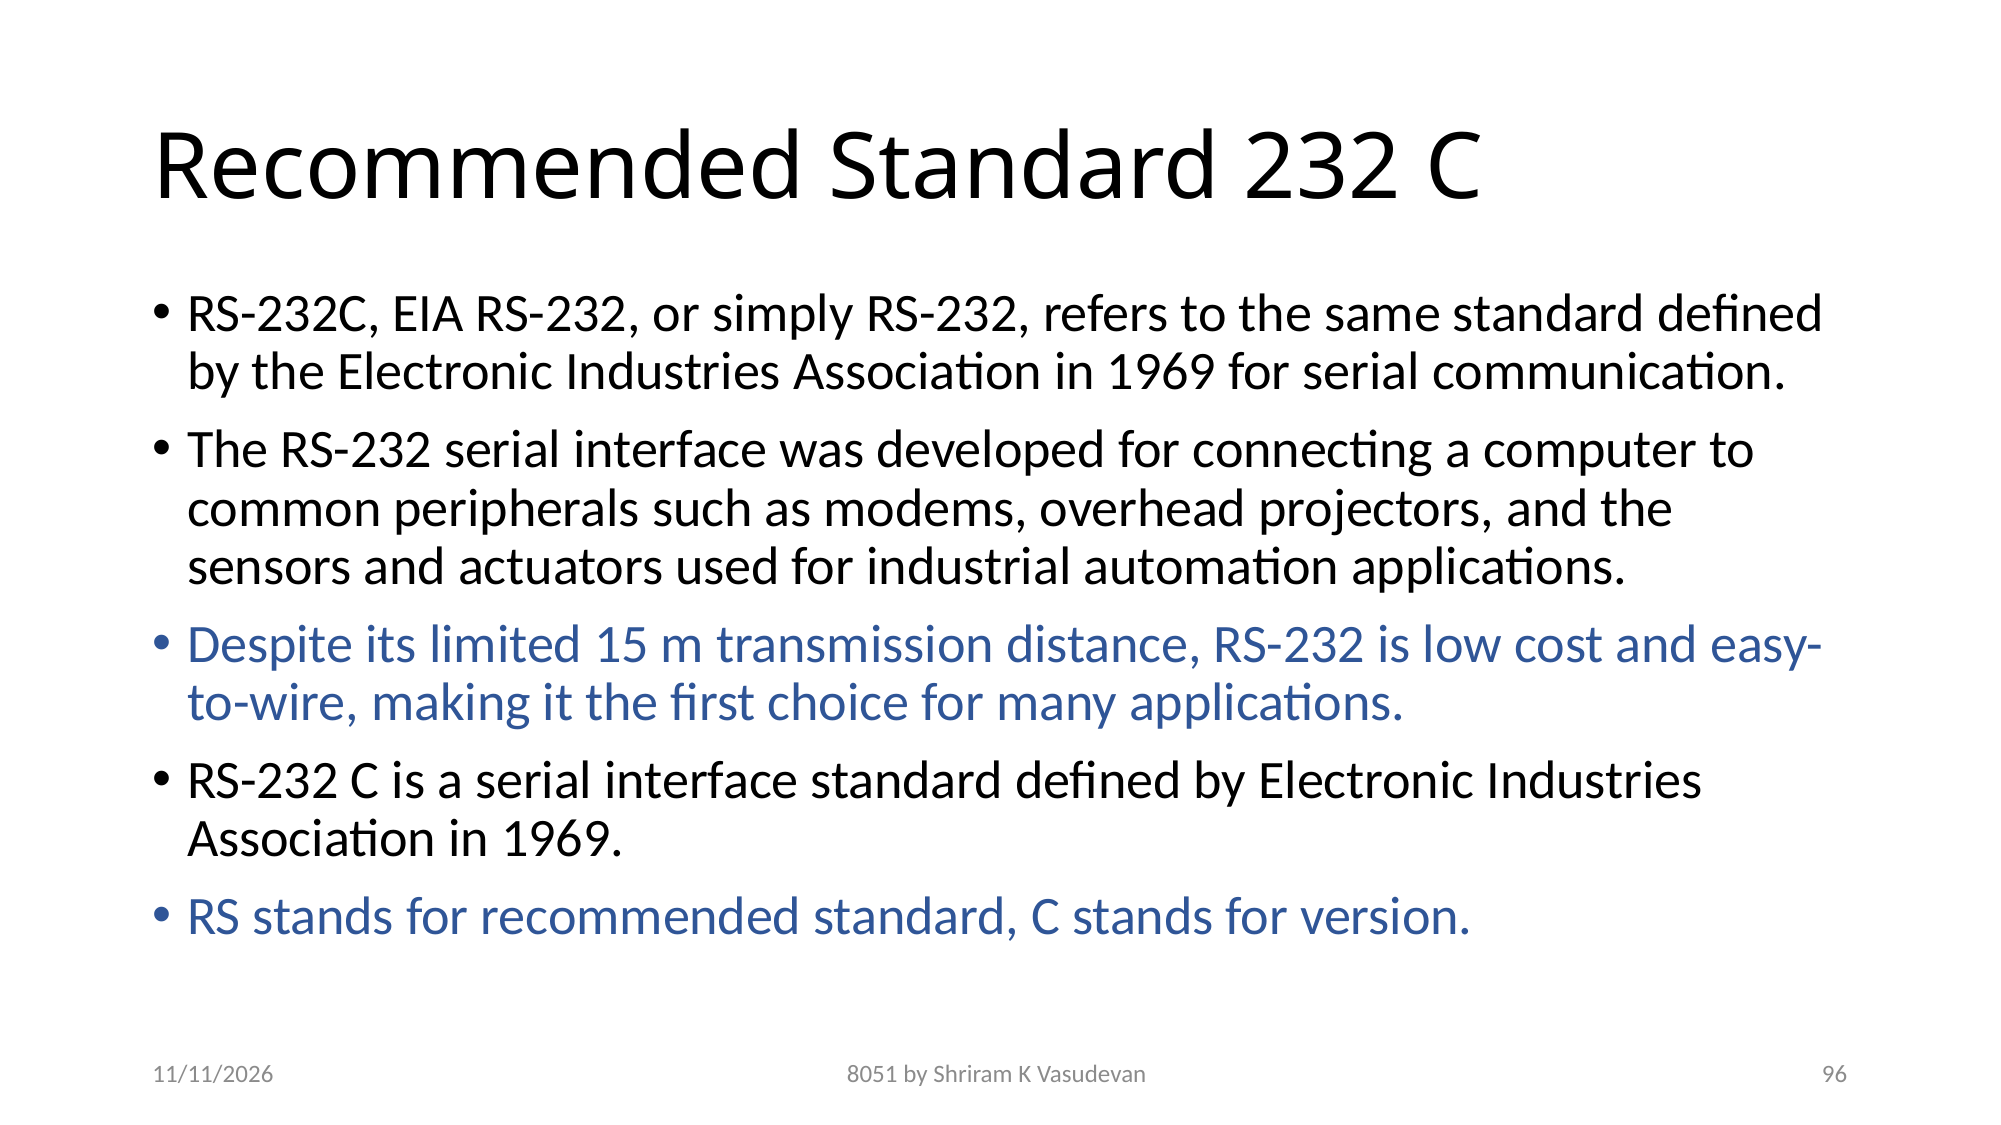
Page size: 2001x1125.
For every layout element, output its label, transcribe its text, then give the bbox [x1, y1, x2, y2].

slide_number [137, 1042, 588, 1103]
list RS-232C, EIA RS-232, or simply RS-232, refers to the same standard defined by the Electronic Industries Association in 1969 for serial communication. The RS-232 serial interface was developed for connecting a computer to common peripherals such as modems, overhead projectors, and the sensors and actuators used for industrial automation applications. Despite its limited 15 m transmission distance, RS-232 is low cost and easy-to-wire, making it the first choice for many applications. RS-232 C is a serial interface standard defined by Electronic Industries Association in 1969. RS stands for recommended standard, C stands for version. [137, 277, 1863, 1014]
title Recommended Standard 232 C [137, 59, 1863, 277]
footer 8051 by Shriram K Vasudevan [662, 1042, 1338, 1103]
slide_number 96 [1412, 1042, 1863, 1103]
